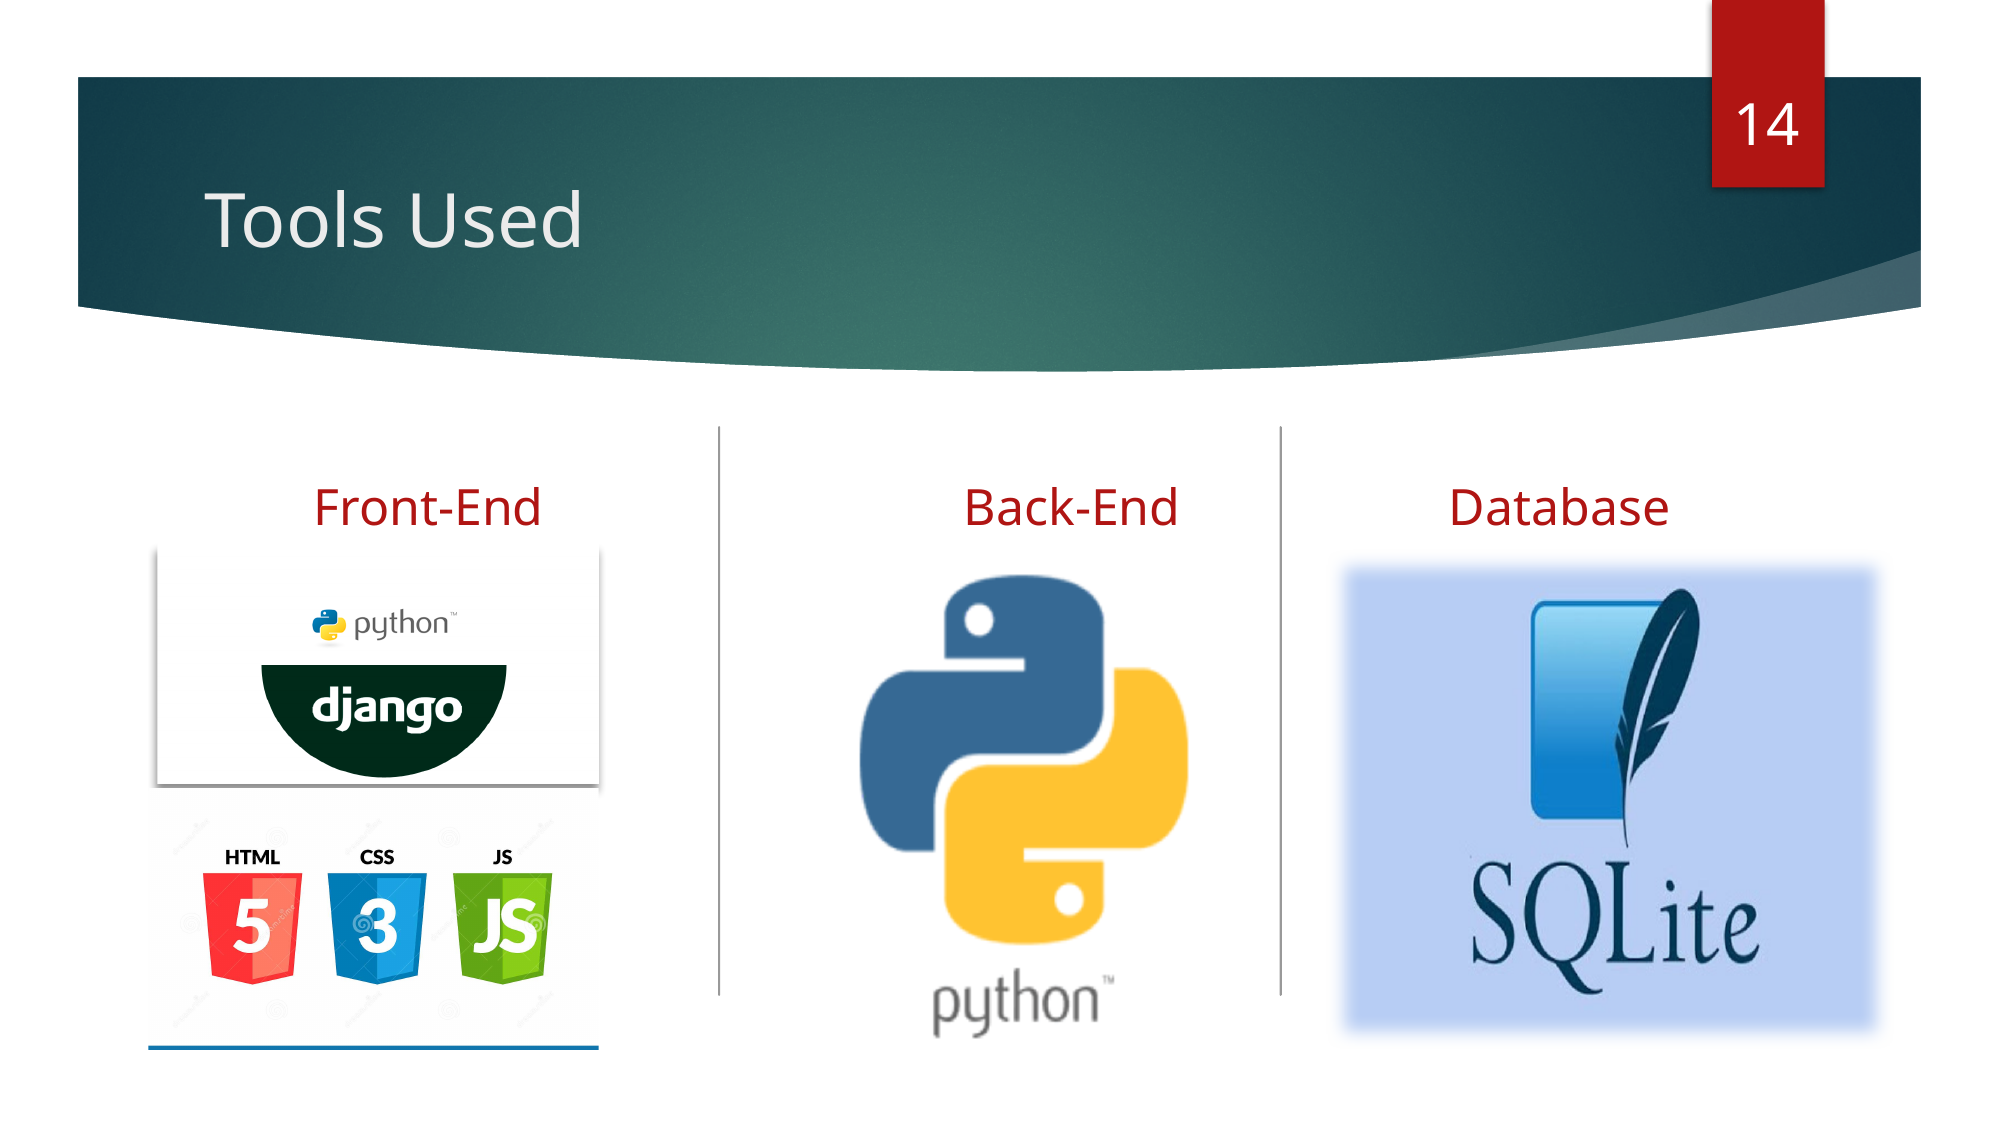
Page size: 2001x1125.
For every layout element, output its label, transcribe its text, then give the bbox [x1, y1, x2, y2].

picture [1325, 549, 1894, 1050]
list Database [1309, 448, 1810, 544]
slide_number 14 [1698, 48, 1836, 175]
list Front-End [148, 448, 649, 544]
list Back-End [773, 448, 1274, 544]
picture [797, 562, 1249, 1050]
picture [147, 788, 599, 1050]
picture [156, 542, 599, 785]
title Tools Used [189, 159, 1638, 276]
